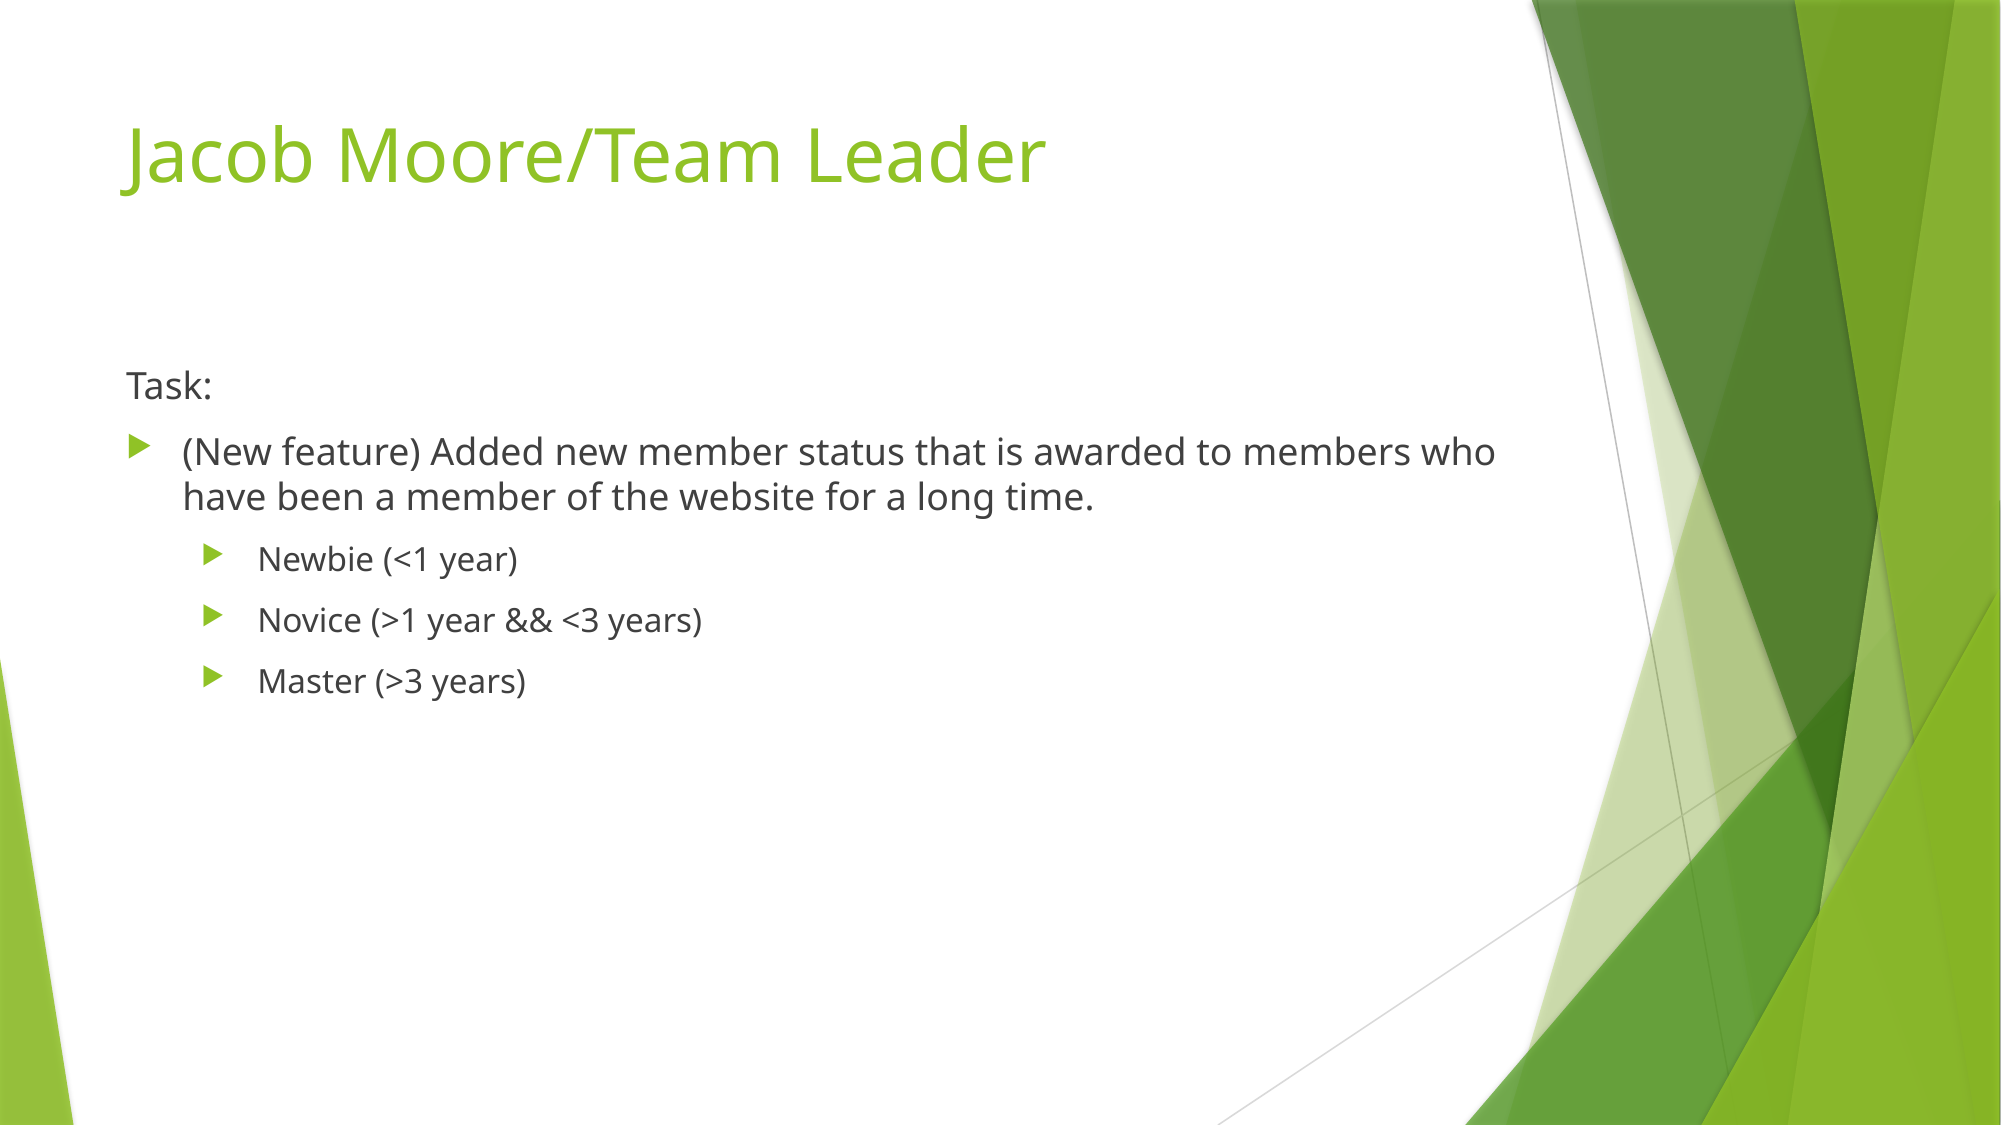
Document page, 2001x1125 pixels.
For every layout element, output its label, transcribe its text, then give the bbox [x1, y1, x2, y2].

list Task: (New feature) Added new member status that is awarded to members who have been a member of the website for a long time. Newbie (<1 year) Novice (>1 year && <3 years) Master (>3 years) [111, 354, 1522, 992]
title Jacob Moore/Team Leader [111, 99, 1522, 317]
